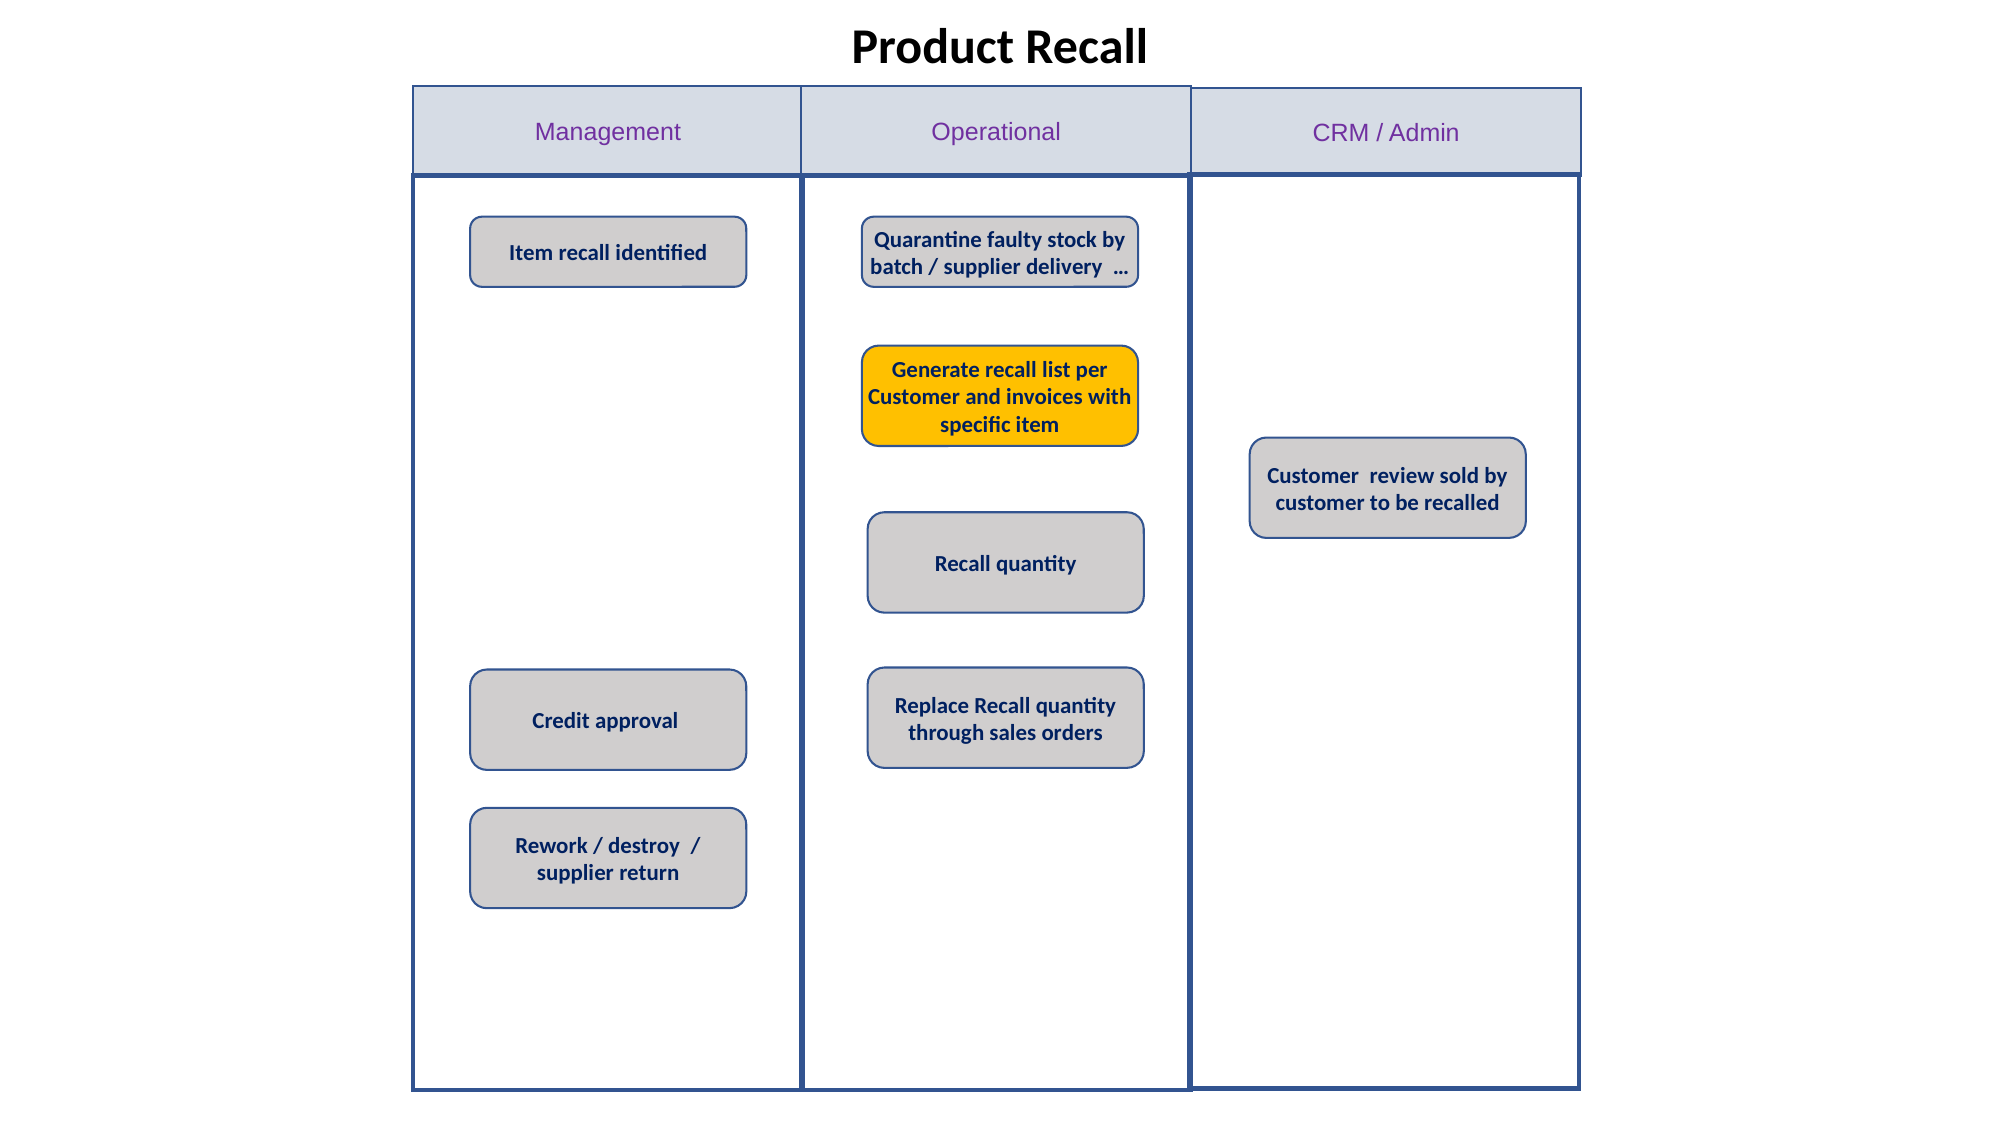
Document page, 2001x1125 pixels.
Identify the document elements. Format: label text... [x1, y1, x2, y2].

text_box Operational [800, 85, 1192, 174]
text_box Rework / destroy / supplier return [469, 806, 748, 910]
text_box Quarantine faulty stock by batch / supplier delivery … [860, 215, 1140, 288]
text_box [800, 174, 1192, 1091]
text_box [1188, 173, 1580, 1090]
text_box Credit approval [469, 668, 748, 771]
text_box Product Recall [0, 5, 2000, 81]
text_box [412, 174, 800, 1091]
text_box Recall quantity [866, 511, 1145, 614]
text_box Item recall identified [469, 215, 748, 288]
text_box CRM / Admin [1190, 87, 1582, 177]
text_box Replace Recall quantity through sales orders [866, 666, 1145, 769]
text_box Customer review sold by customer to be recalled [1248, 436, 1527, 539]
text_box Generate recall list per Customer and invoices with specific item [860, 344, 1140, 448]
text_box Management [412, 85, 800, 174]
